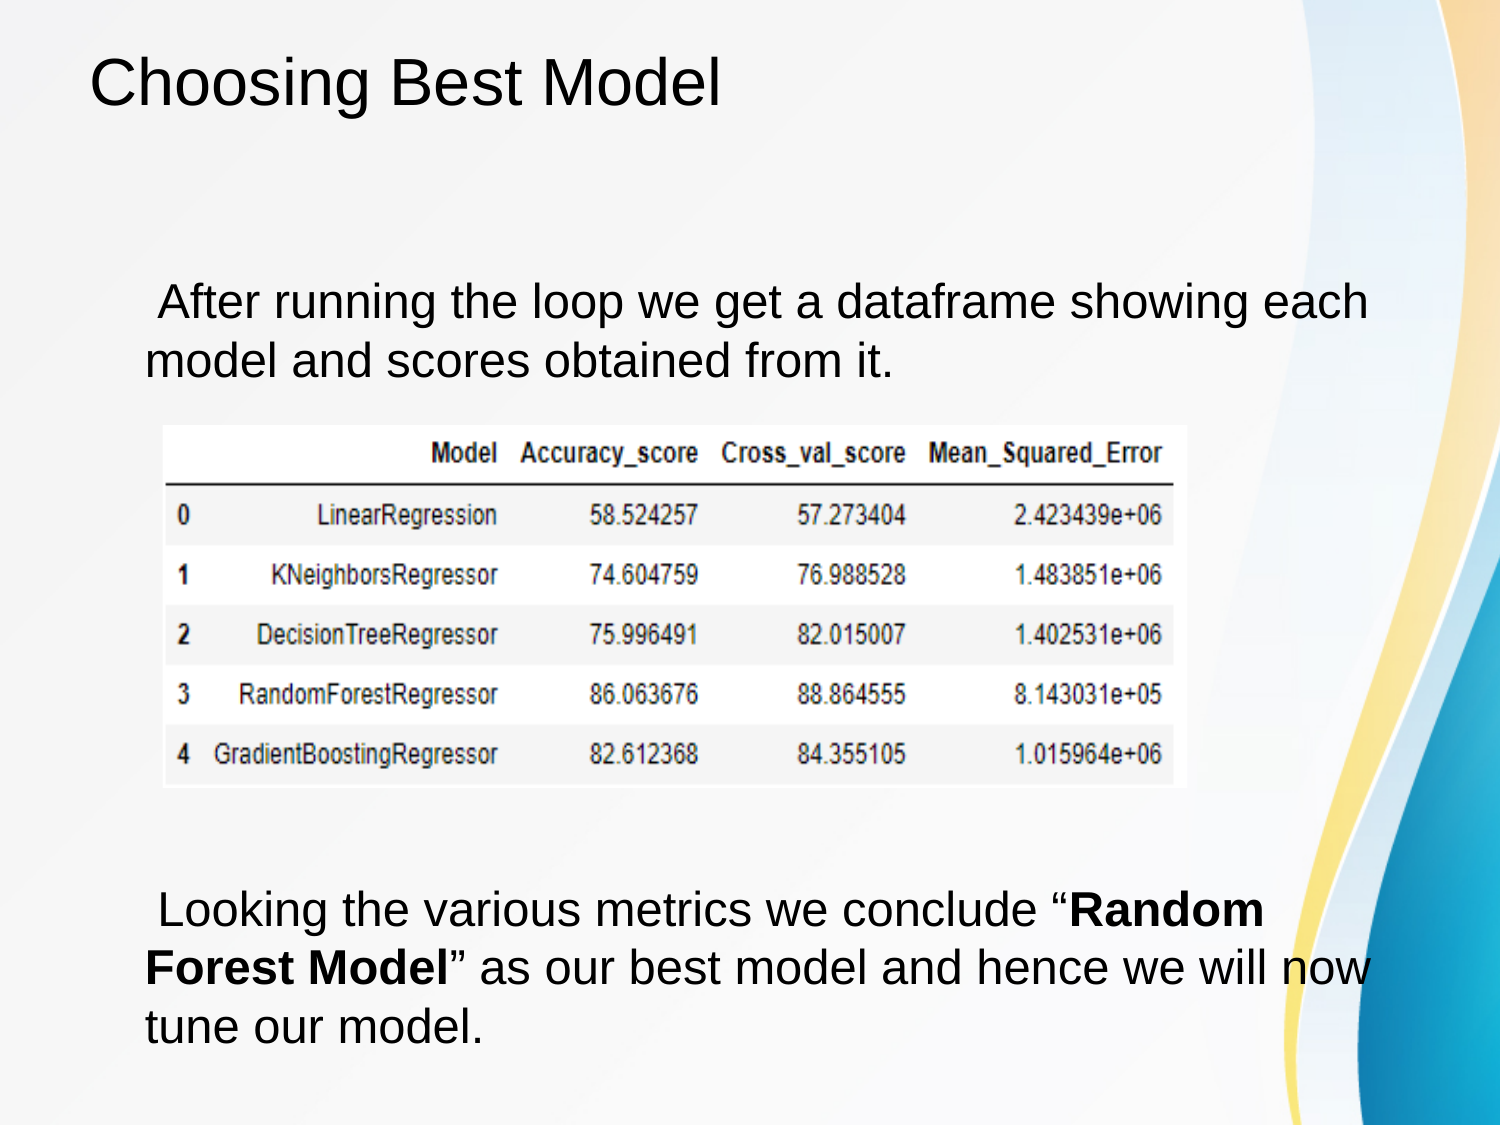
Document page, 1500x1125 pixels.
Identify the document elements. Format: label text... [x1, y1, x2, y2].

list After running the loop we get a dataframe showing each model and scores obtained from it. Looking the various metrics we conclude “Random Forest Model” as our best model and hence we will now tune our model. [74, 262, 1426, 1063]
title Choosing Best Model [74, 30, 1426, 127]
picture [0, 0, 1500, 1125]
